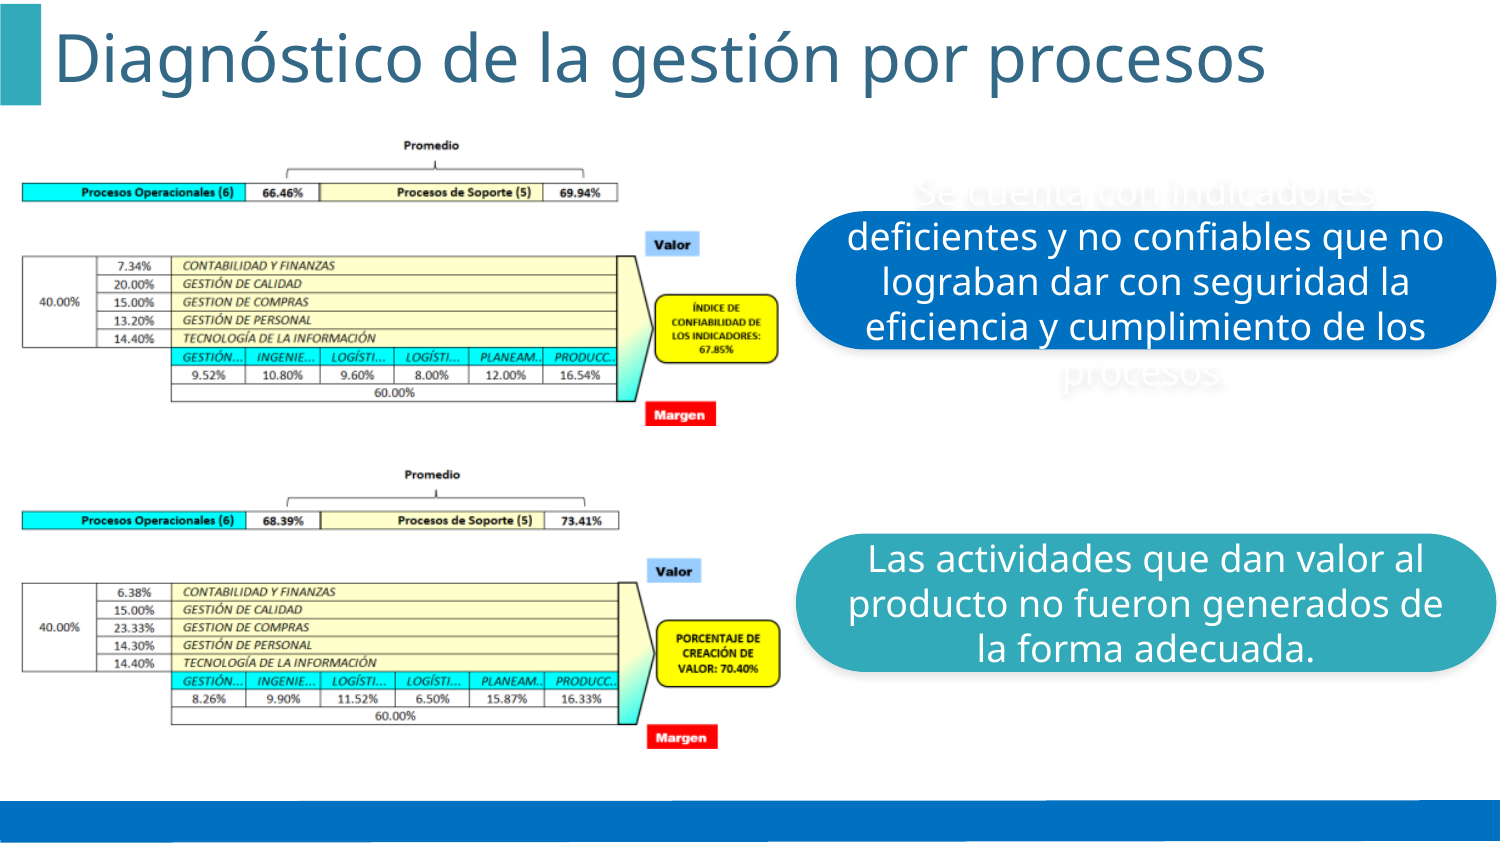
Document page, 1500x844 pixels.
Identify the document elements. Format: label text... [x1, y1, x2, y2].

text_box Las actividades que dan valor al producto no fueron generados de la forma adecuada. [793, 531, 1499, 675]
text_box Diagnóstico de la gestión por procesos [53, 7, 1388, 104]
picture [17, 134, 781, 427]
picture [17, 456, 781, 749]
text_box Se cuenta con indicadores deficientes y no confiables que no lograban dar con seguridad la eficiencia y cumplimiento de los procesos. [793, 209, 1499, 352]
